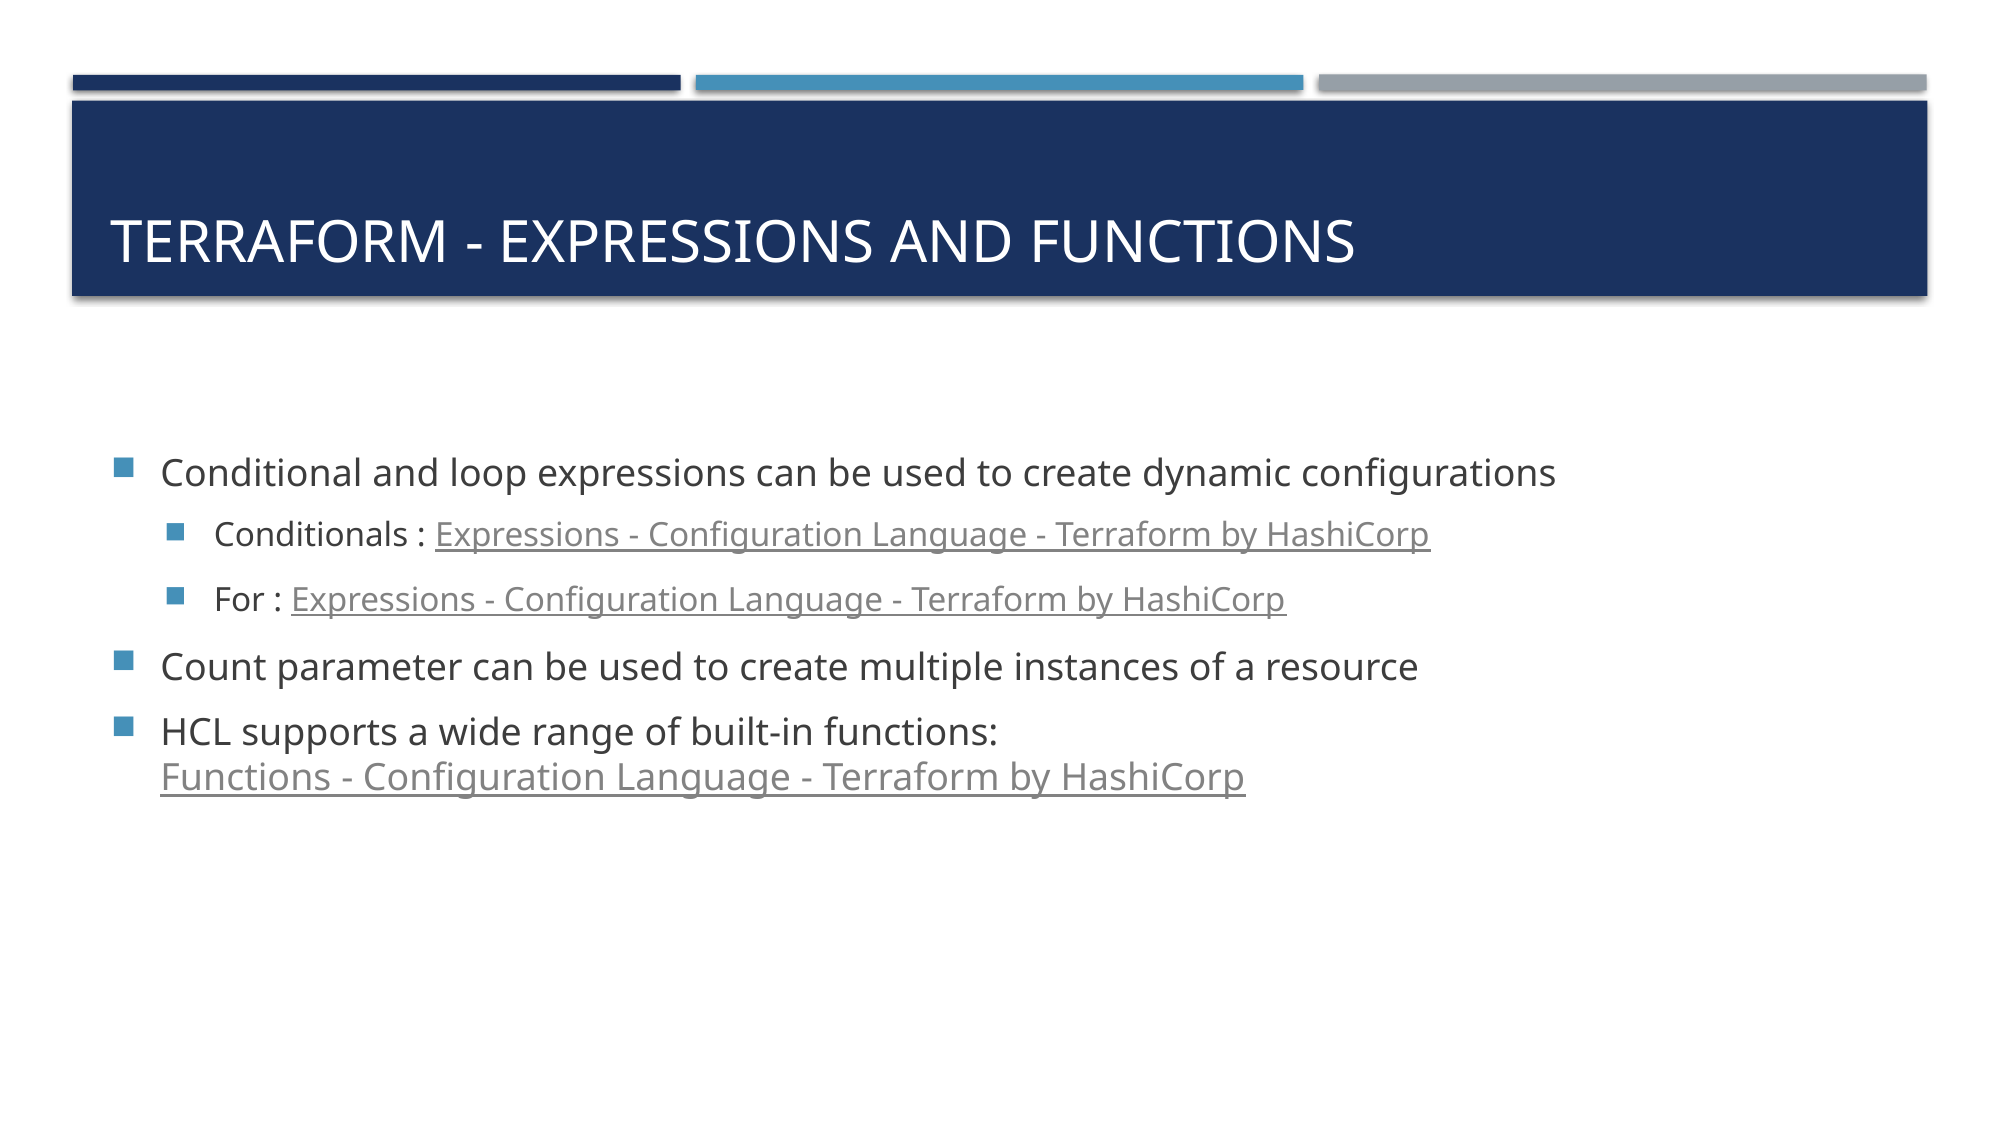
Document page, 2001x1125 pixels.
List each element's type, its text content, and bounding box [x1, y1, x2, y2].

list Conditional and loop expressions can be used to create dynamic configurations Conditionals : Expressions - Configuration Language - Terraform by HashiCorp For : Expressions - Configuration Language - Terraform by HashiCorp Count parameter can be used to create multiple instances of a resource HCL supports a wide range of built-in functions: Functions - Configuration Language - Terraform by HashiCorp [95, 357, 1905, 962]
title Terraform - Expressions and Functions [95, 115, 1905, 282]
